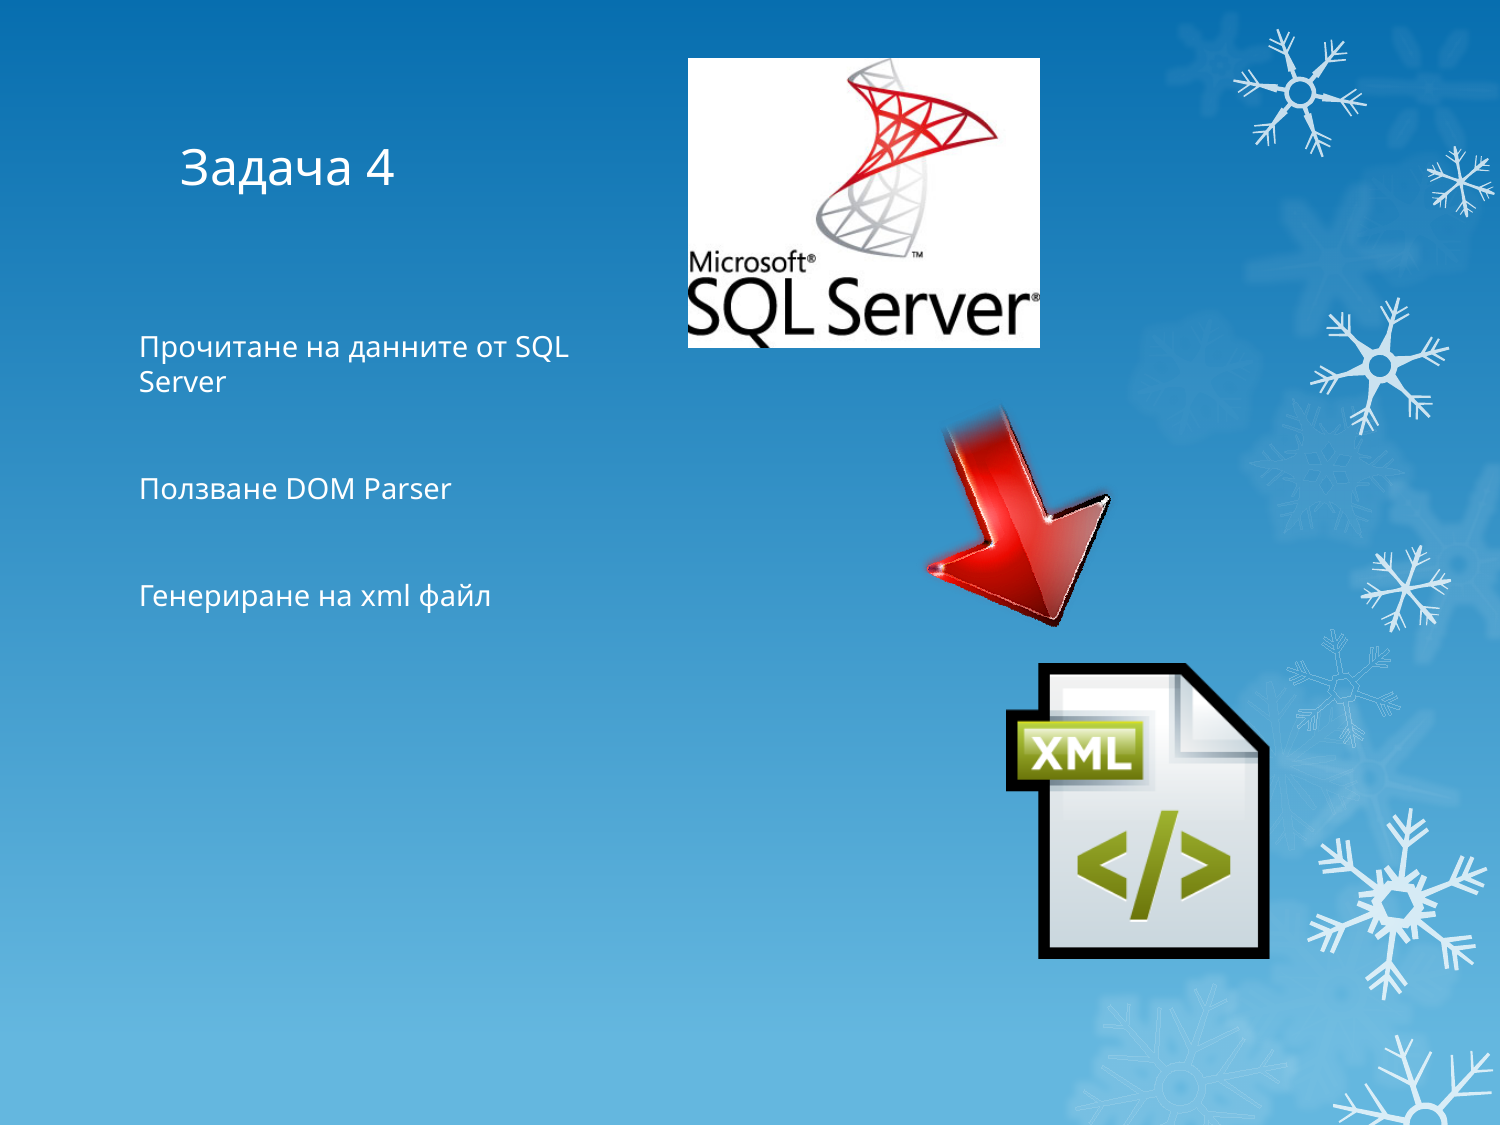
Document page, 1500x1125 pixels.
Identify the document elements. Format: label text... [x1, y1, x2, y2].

picture [857, 367, 1162, 671]
picture [1006, 663, 1303, 960]
picture [687, 57, 1041, 348]
title Задача 4 [165, 73, 603, 203]
list Прочитане на данните от SQL Server Ползване DOM Parser Генериране на xml файл [123, 267, 603, 962]
